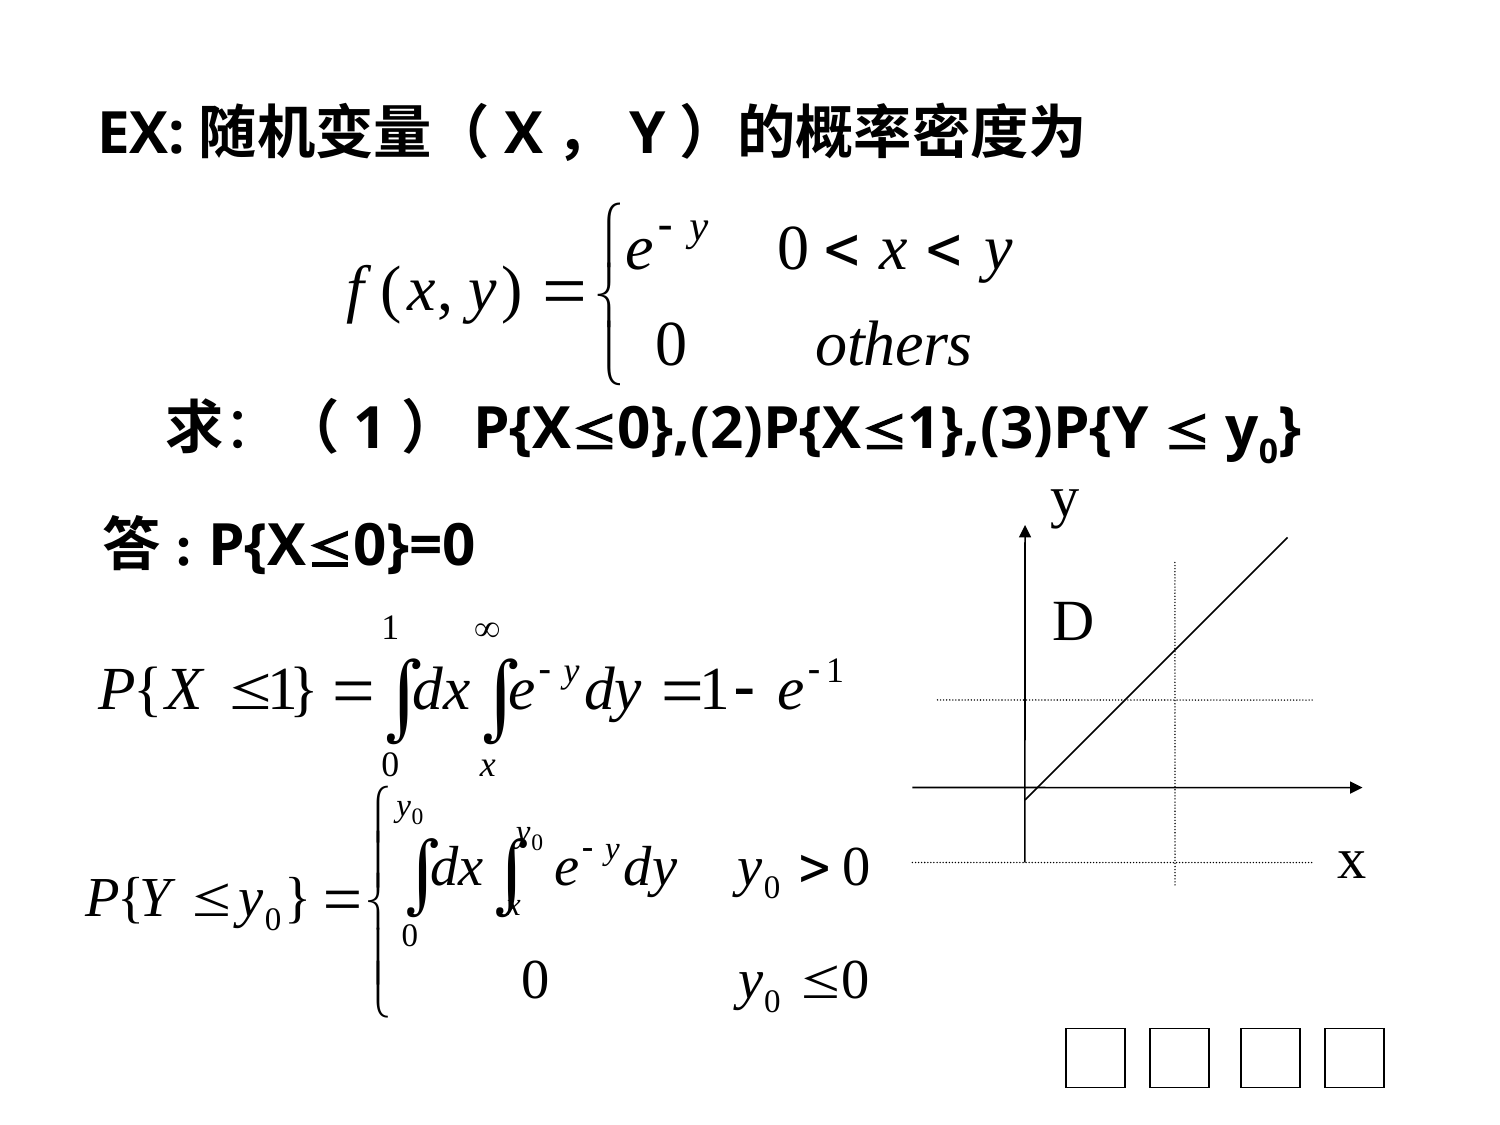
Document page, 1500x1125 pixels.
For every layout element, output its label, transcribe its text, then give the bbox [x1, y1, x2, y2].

text_box y [1035, 450, 1095, 536]
text_box [1240, 1028, 1300, 1088]
text_box [1038, 781, 1363, 794]
text_box D [1038, 575, 1110, 660]
text_box [1018, 525, 1032, 799]
text_box [1065, 1028, 1126, 1088]
text_box [1149, 1028, 1210, 1088]
text_box 答: P{X0}=0 [87, 500, 863, 585]
text_box x [1322, 813, 1382, 898]
text_box 求：（1）P{X0},(2)P{X1},(3)P{Y  y0} [150, 382, 1380, 478]
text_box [74, 774, 881, 1030]
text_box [87, 596, 851, 773]
text_box [1325, 1028, 1385, 1088]
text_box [324, 187, 1026, 402]
text_box EX:随机变量（X，Y）的概率密度为 [82, 87, 1102, 173]
